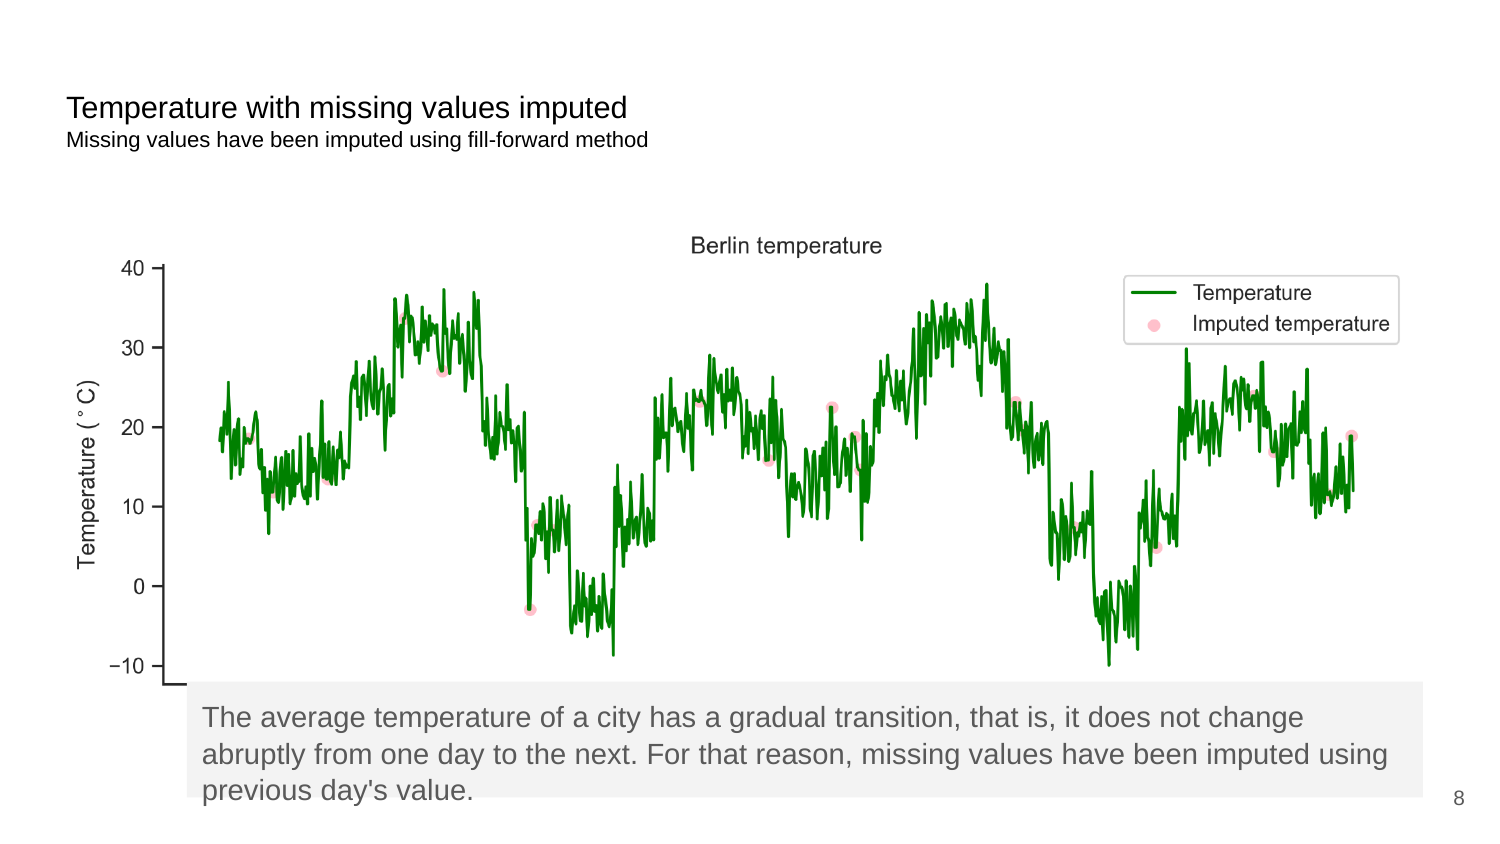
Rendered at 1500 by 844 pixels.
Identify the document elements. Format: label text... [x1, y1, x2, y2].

title Temperature with missing values imputed Missing values have been imputed using fill-forward method [51, 72, 1449, 167]
picture [50, 211, 1450, 772]
slide_number ‹#› [1389, 764, 1480, 830]
text_box The average temperature of a city has a gradual transition, that is, it does not change abruptly from one day to the next. For that reason, missing values have been imputed using previous day's value. [186, 779, 1389, 798]
